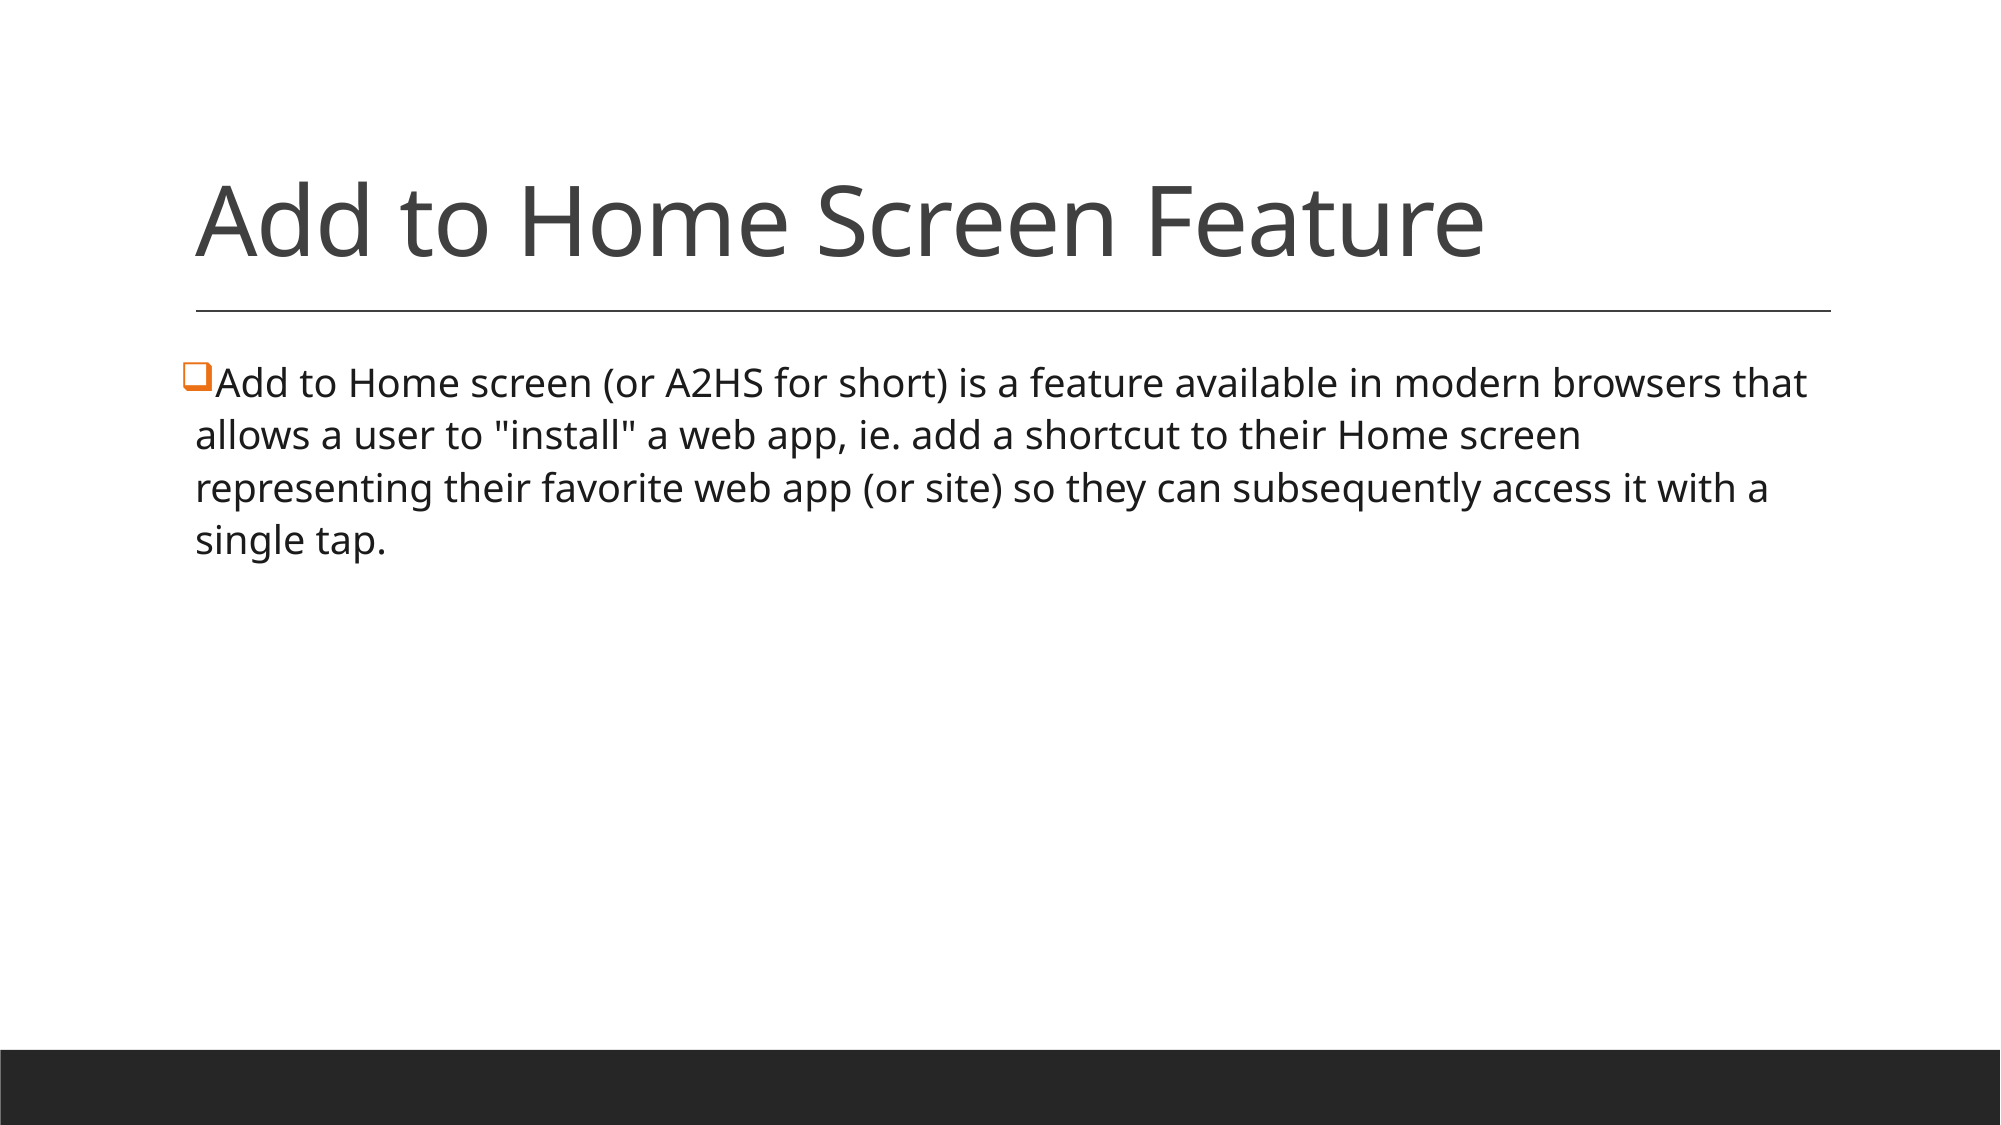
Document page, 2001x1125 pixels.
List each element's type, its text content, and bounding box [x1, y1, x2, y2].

title Add to Home Screen Feature [180, 47, 1830, 285]
list Add to Home screen (or A2HS for short) is a feature available in modern browsers that allows a user to "install" a web app, ie. add a shortcut to their Home screen representing their favorite web app (or site) so they can subsequently access it with a single tap. [180, 345, 1830, 963]
